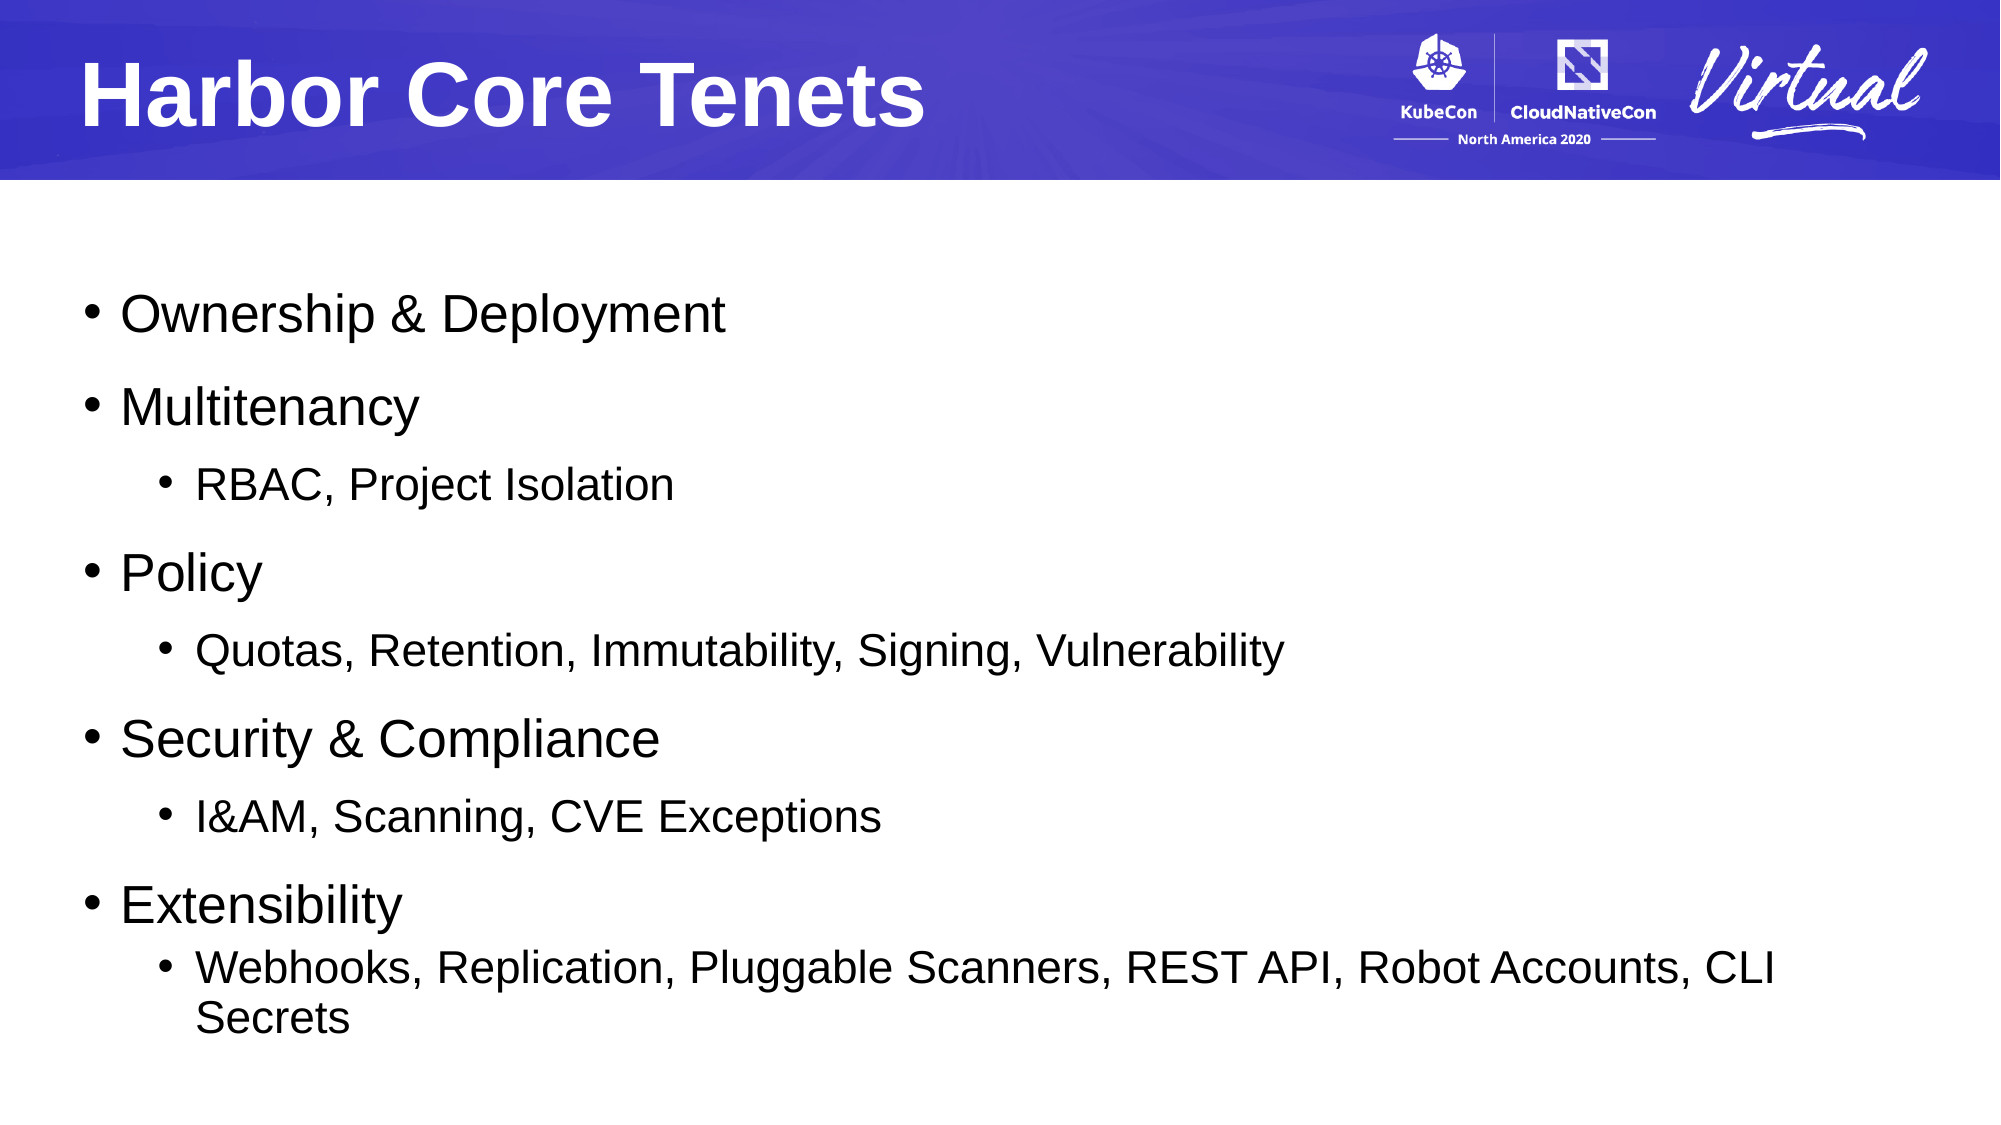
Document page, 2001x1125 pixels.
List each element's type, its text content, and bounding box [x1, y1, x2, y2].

list Ownership & Deployment Multitenancy RBAC, Project Isolation Policy Quotas, Retention, Immutability, Signing, Vulnerability Security & Compliance I&AM, Scanning, CVE Exceptions Extensibility Webhooks, Replication, Pluggable Scanners, REST API, Robot Accounts, CLI Secrets [68, 262, 1956, 1053]
text_box Harbor Core Tenets [64, 0, 1790, 206]
picture [0, 0, 2000, 1125]
